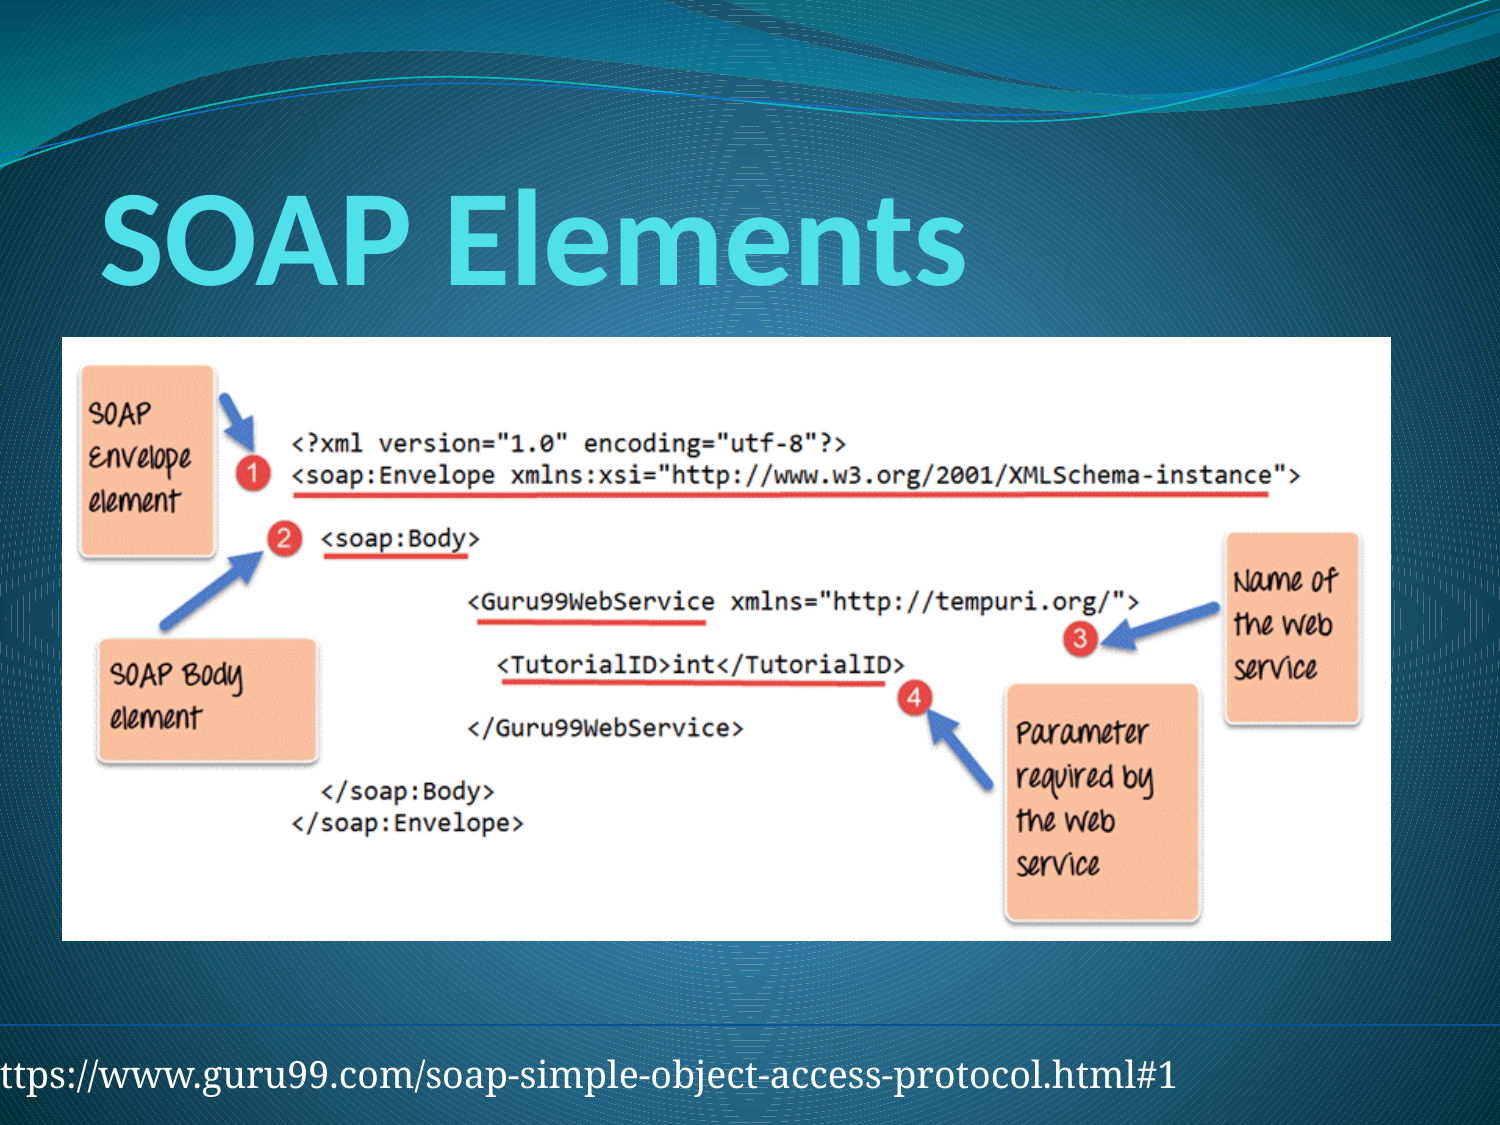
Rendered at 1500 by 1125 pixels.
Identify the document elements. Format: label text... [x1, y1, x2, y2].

text_box https://www.guru99.com/soap-simple-object-access-protocol.html#1 [0, 1043, 1195, 1104]
title SOAP Elements [99, 12, 1463, 313]
picture [62, 337, 1391, 941]
